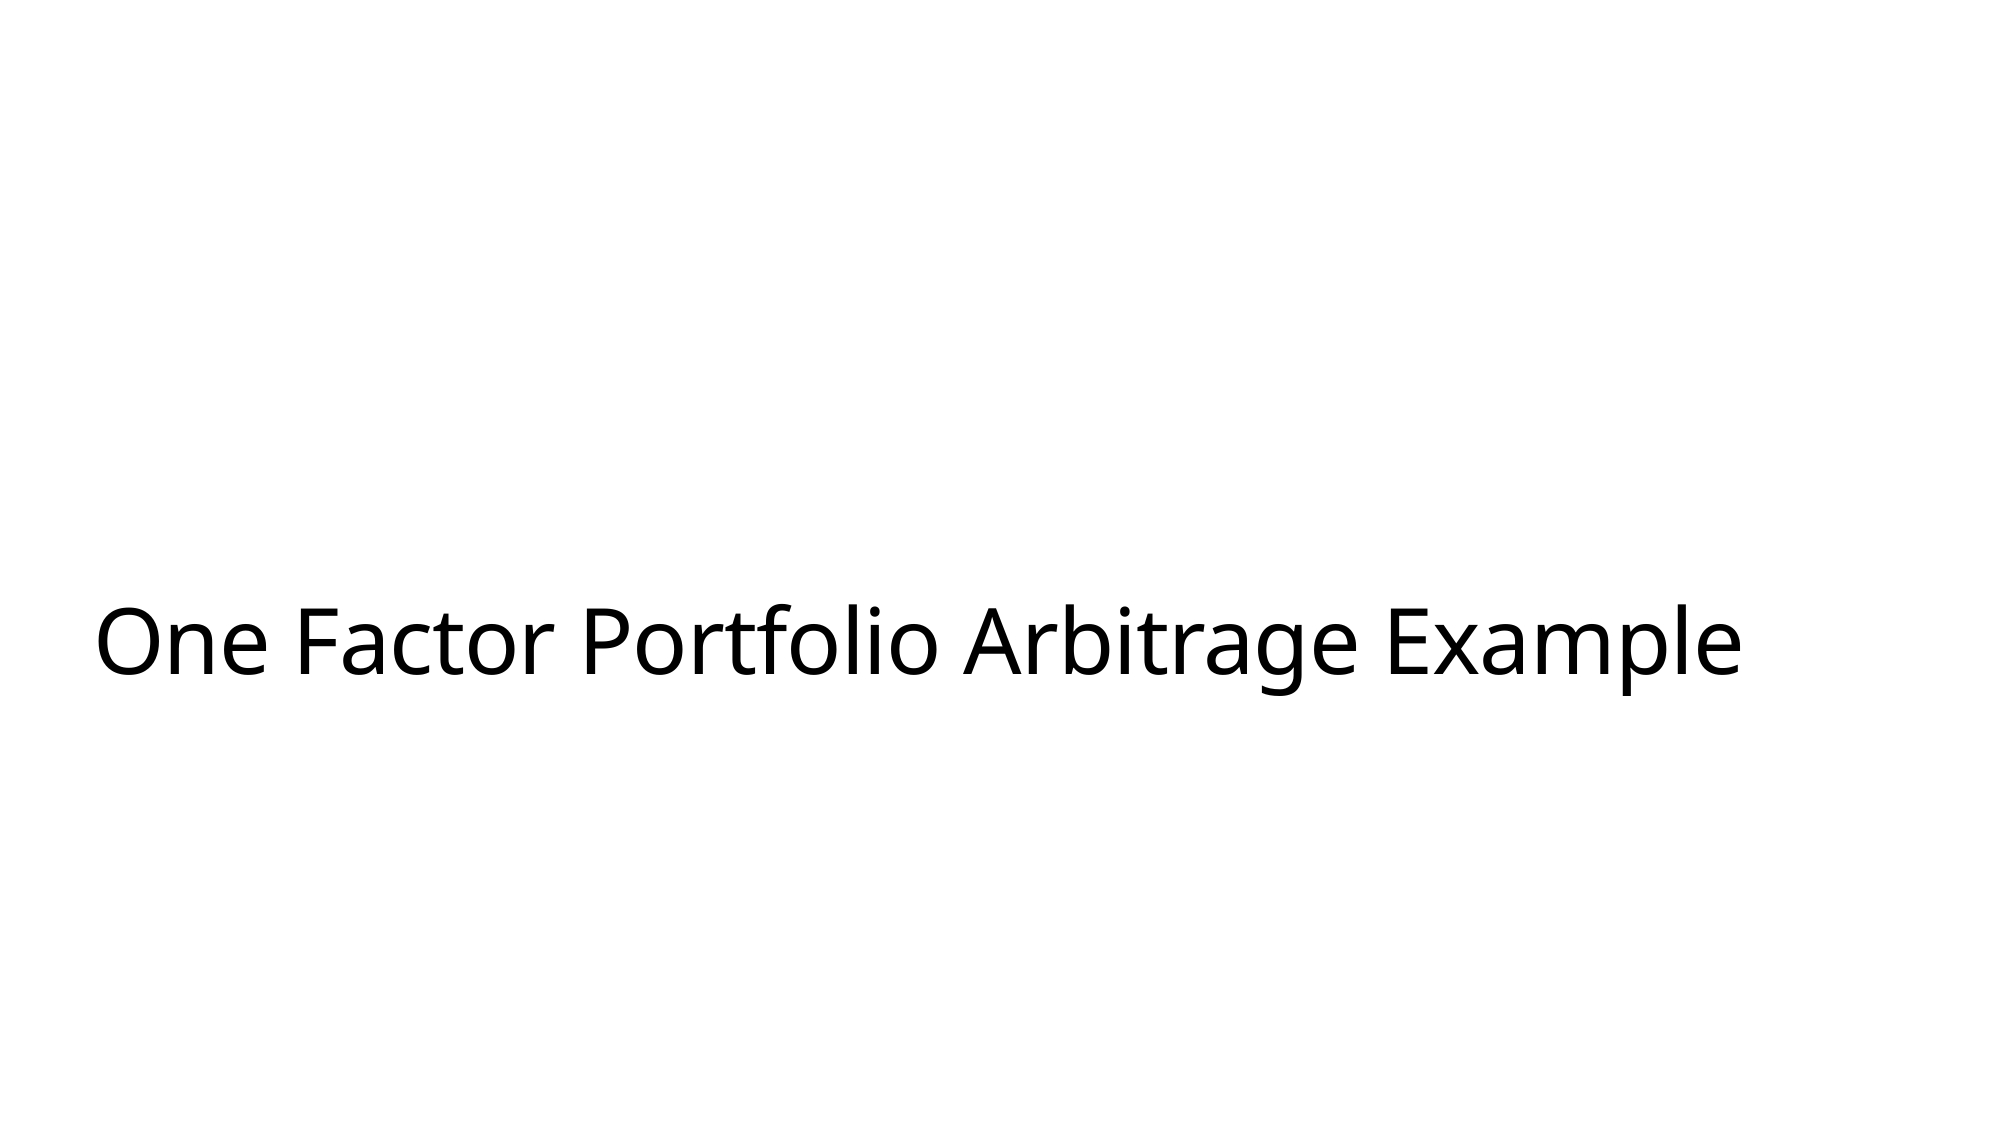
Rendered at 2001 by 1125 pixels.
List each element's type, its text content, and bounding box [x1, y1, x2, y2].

title One Factor Portfolio Arbitrage Example [78, 423, 1922, 702]
